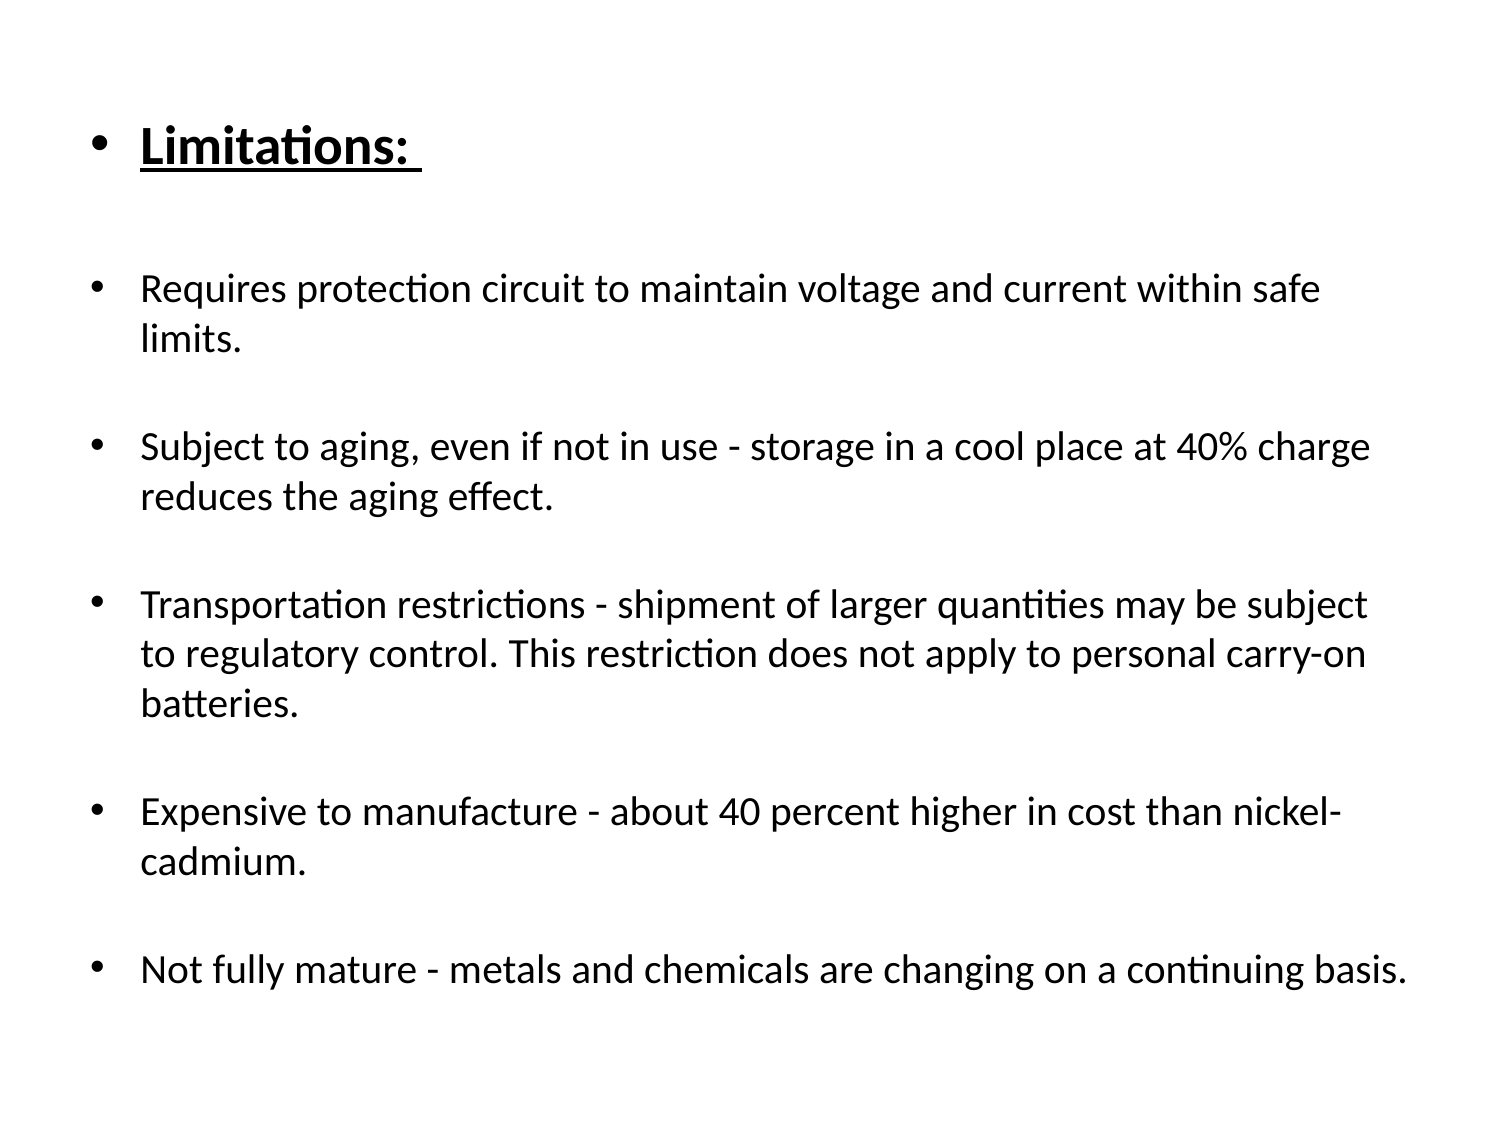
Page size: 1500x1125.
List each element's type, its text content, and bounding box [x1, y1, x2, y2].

list Limitations: Requires protection circuit to maintain voltage and current within safe limits. Subject to aging, even if not in use - storage in a cool place at 40% charge reduces the aging effect. Transportation restrictions - shipment of larger quantities may be subject to regulatory control. This restriction does not apply to personal carry-on batteries. Expensive to manufacture - about 40 percent higher in cost than nickel-cadmium. Not fully mature - metals and chemicals are changing on a continuing basis. [75, 101, 1425, 1005]
